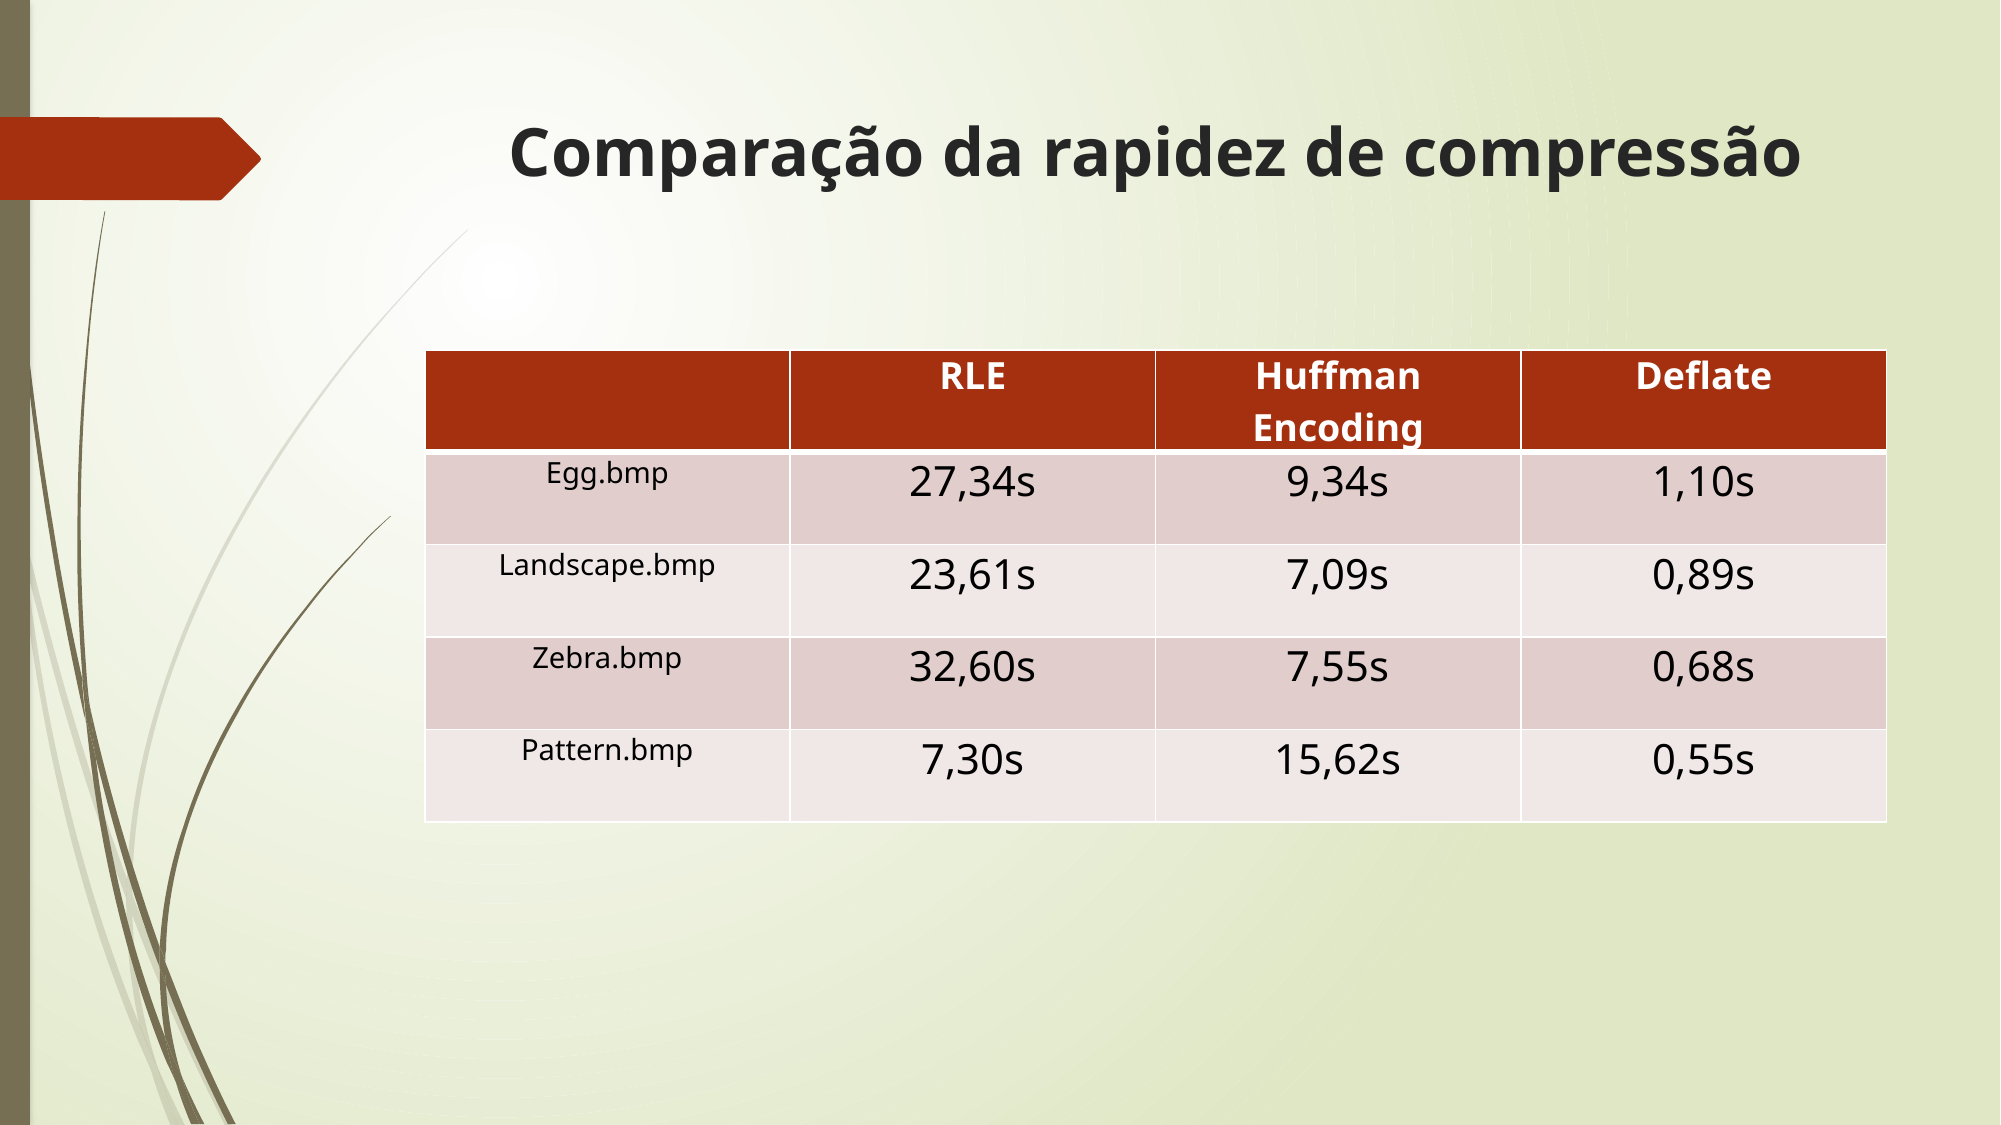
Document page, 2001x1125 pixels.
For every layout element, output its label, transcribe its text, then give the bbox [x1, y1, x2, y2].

table_cell 27,34s [791, 455, 1155, 544]
table_header Huffman Encoding [1156, 351, 1520, 449]
title Comparação da rapidez de compressão [425, 102, 1888, 313]
table_cell 0,68s [1522, 638, 1886, 729]
table_cell Egg.bmp [426, 455, 789, 544]
table_cell 7,55s [1156, 638, 1520, 729]
table_cell Pattern.bmp [426, 730, 789, 821]
table_cell 9,34s [1156, 455, 1520, 544]
table_cell Landscape.bmp [426, 545, 789, 636]
table_cell 32,60s [791, 638, 1155, 729]
table_cell 0,55s [1522, 730, 1886, 821]
table_cell 1,10s [1522, 455, 1886, 544]
table_cell 23,61s [791, 545, 1155, 636]
table_cell 0,89s [1522, 545, 1886, 636]
table_header Deflate [1522, 351, 1886, 449]
table_header RLE [791, 351, 1155, 449]
table_cell Zebra.bmp [426, 638, 789, 729]
table_cell 7,30s [791, 730, 1155, 821]
table_cell 15,62s [1156, 730, 1520, 821]
table_cell 7,09s [1156, 545, 1520, 636]
table_header [426, 351, 789, 449]
